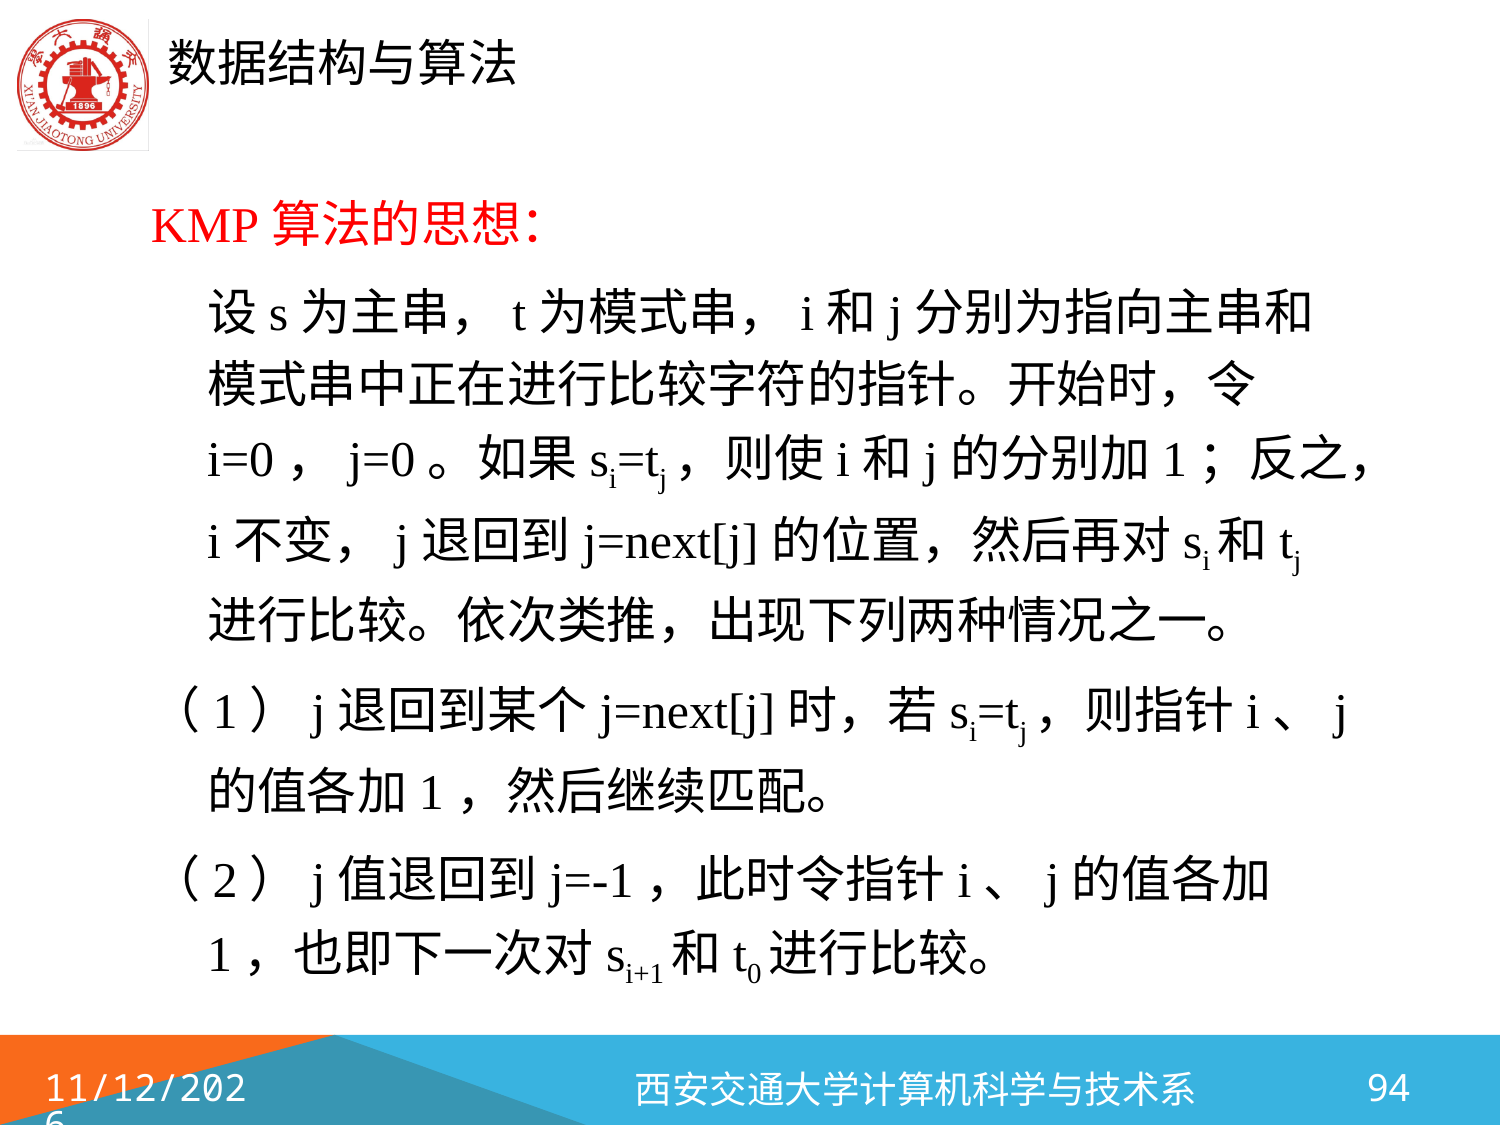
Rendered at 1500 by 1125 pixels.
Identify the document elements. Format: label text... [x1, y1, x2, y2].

picture [17, 19, 149, 151]
list KMP算法的思想： 设s为主串，t为模式串，i和j分别为指向主串和模式串中正在进行比较字符的指针。开始时，令i=0，j=0。如果si=tj，则使i和j的分别加1；反之，i不变，j退回到j=next[j]的位置，然后再对si和tj进行比较。依次类推，出现下列两种情况之一。 （1）j退回到某个j=next[j]时，若si=tj，则指针i、j的值各加1，然后继续匹配。 （2）j值退回到j=-1，此时令指针i、j的值各加1，也即下一次对si+1和t0进行比较。 [135, 172, 1370, 1024]
